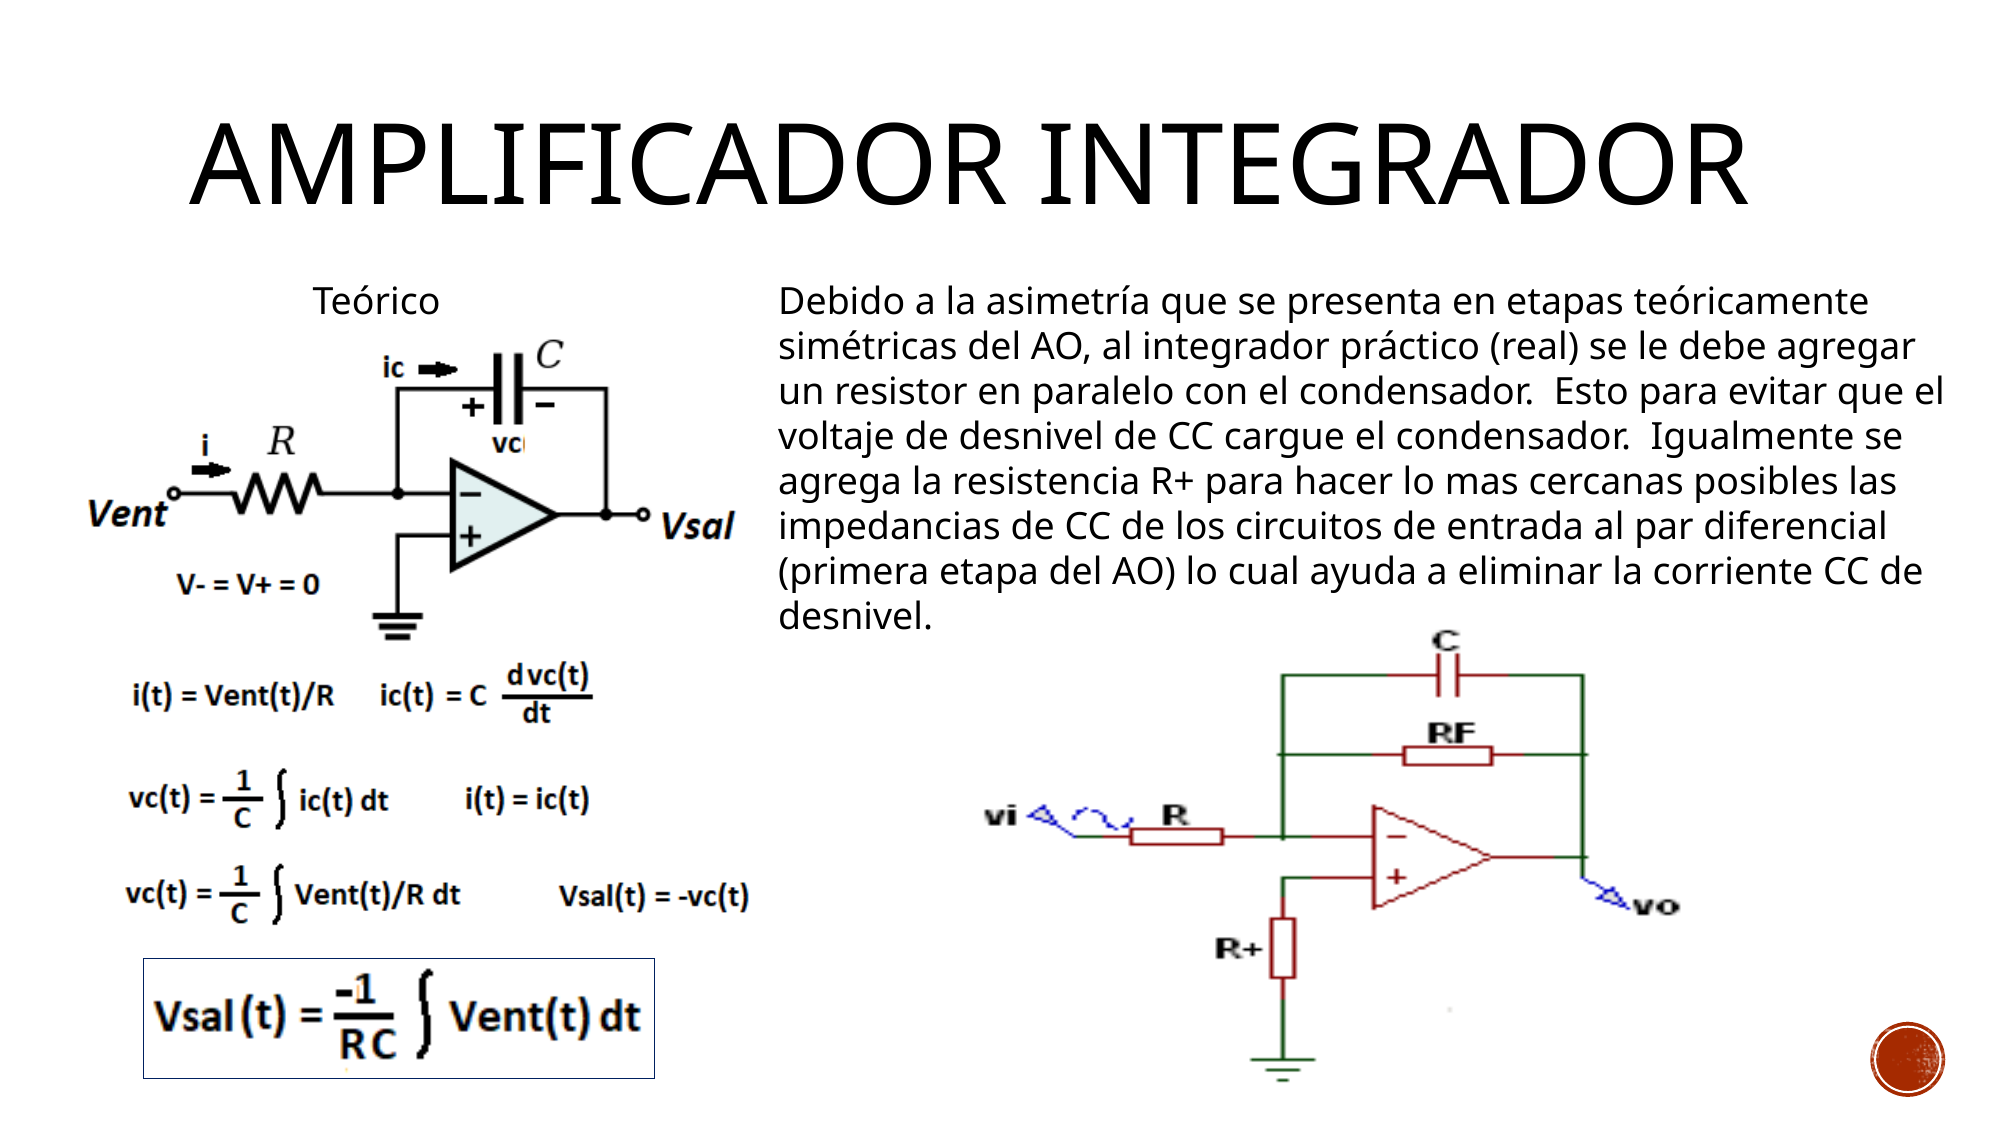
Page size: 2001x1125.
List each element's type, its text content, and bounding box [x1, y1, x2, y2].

text_box Debido a la asimetría que se presenta en etapas teóricamente simétricas del AO, al integrador práctico (real) se le debe agregar un resistor en paralelo con el condensador. Esto para evitar que el voltaje de desnivel de CC cargue el condensador. Igualmente se agrega la resistencia R+ para hacer lo mas cercanas posibles las impedancias de CC de los circuitos de entrada al par diferencial (primera etapa del AO) lo cual ayuda a eliminar la corriente CC de desnivel. [763, 269, 1987, 645]
text_box Teórico [297, 269, 456, 329]
picture [144, 959, 655, 1078]
title Amplificador integrador [174, 35, 1825, 300]
picture [979, 626, 1692, 1090]
picture [78, 329, 747, 739]
picture [107, 764, 783, 947]
